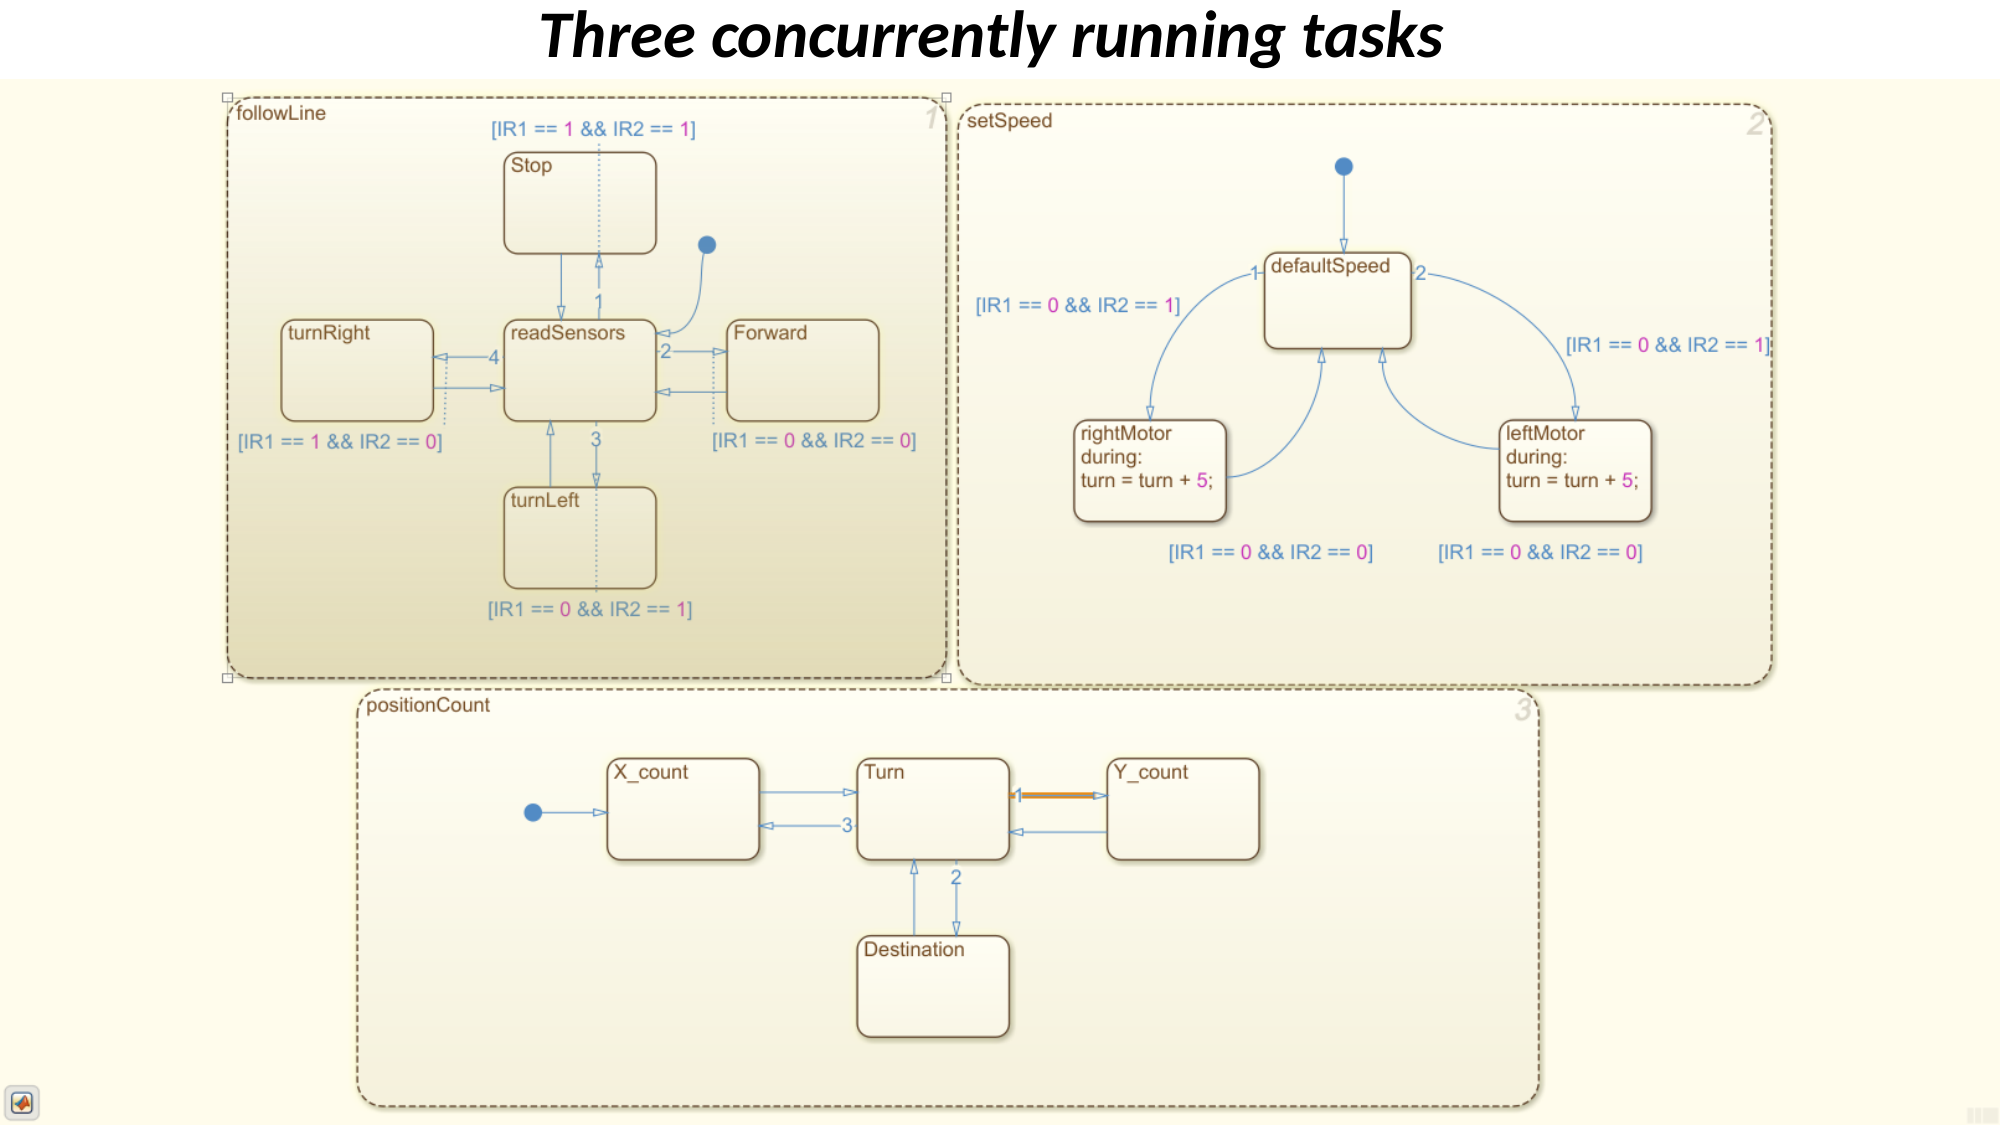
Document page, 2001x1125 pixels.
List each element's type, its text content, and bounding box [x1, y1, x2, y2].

picture [0, 79, 2000, 1125]
text_box Three concurrently running tasks [524, 0, 1642, 78]
